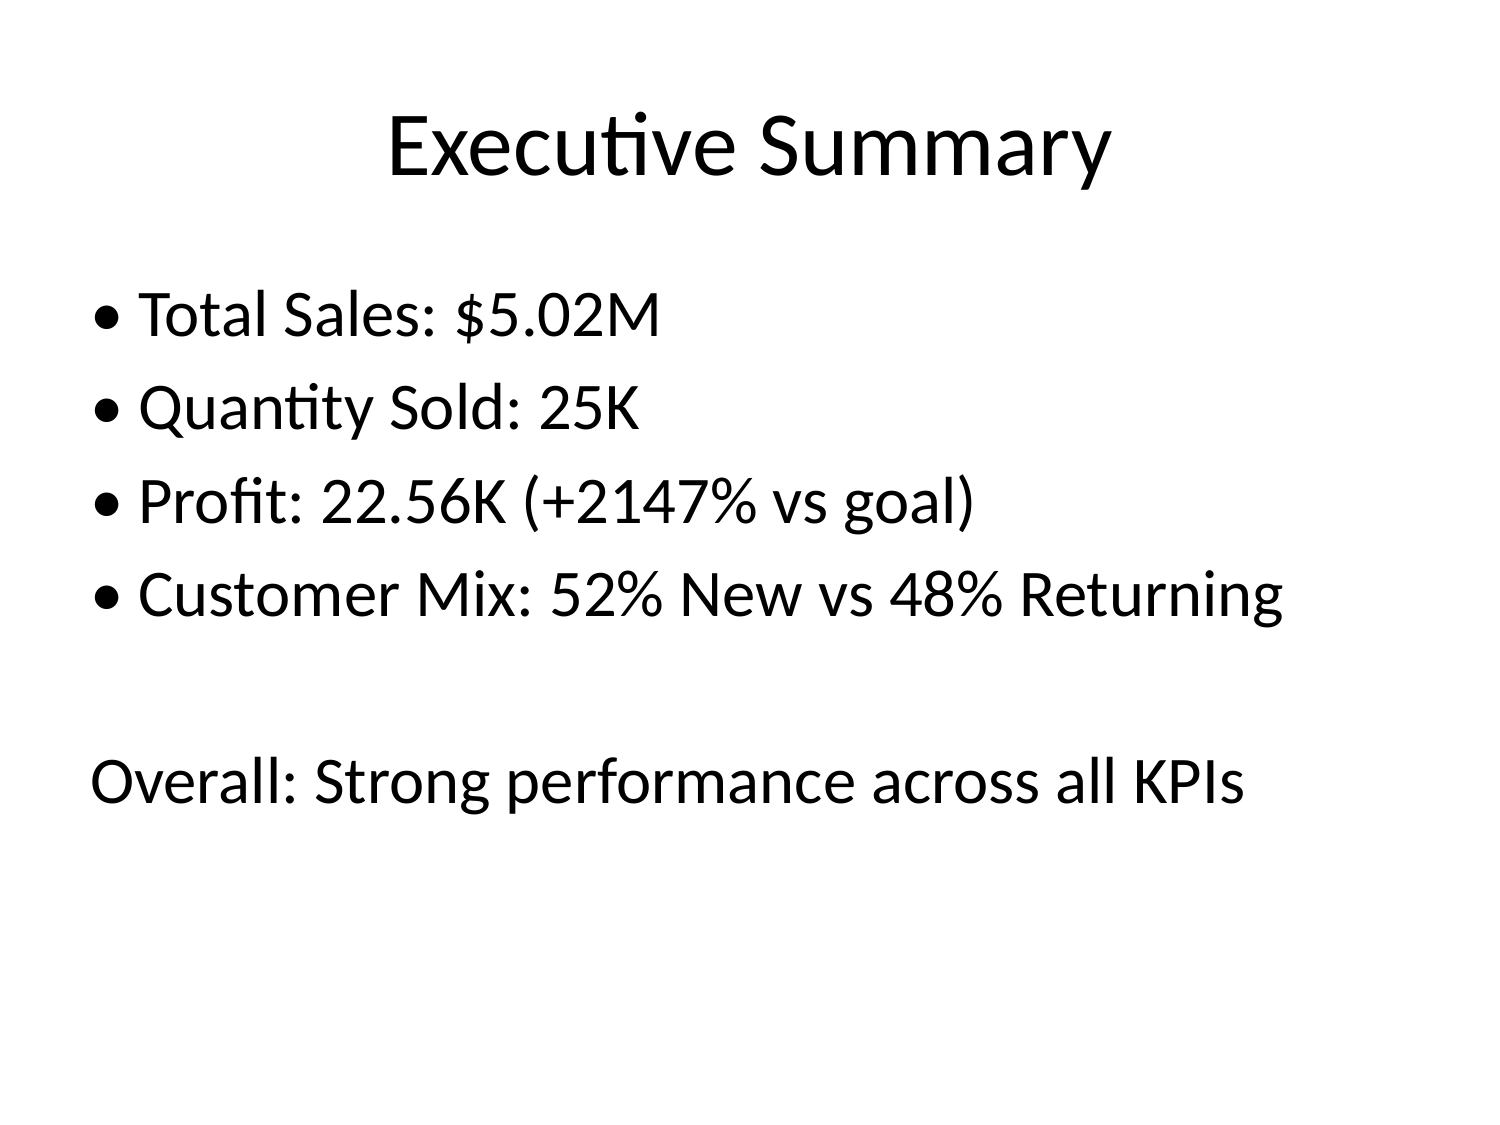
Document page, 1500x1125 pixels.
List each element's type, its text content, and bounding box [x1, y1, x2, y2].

title Executive Summary [75, 45, 1425, 233]
list • Total Sales: $5.02M • Quantity Sold: 25K • Profit: 22.56K (+2147% vs goal) • Customer Mix: 52% New vs 48% Returning Overall: Strong performance across all KPIs [75, 262, 1425, 1005]
